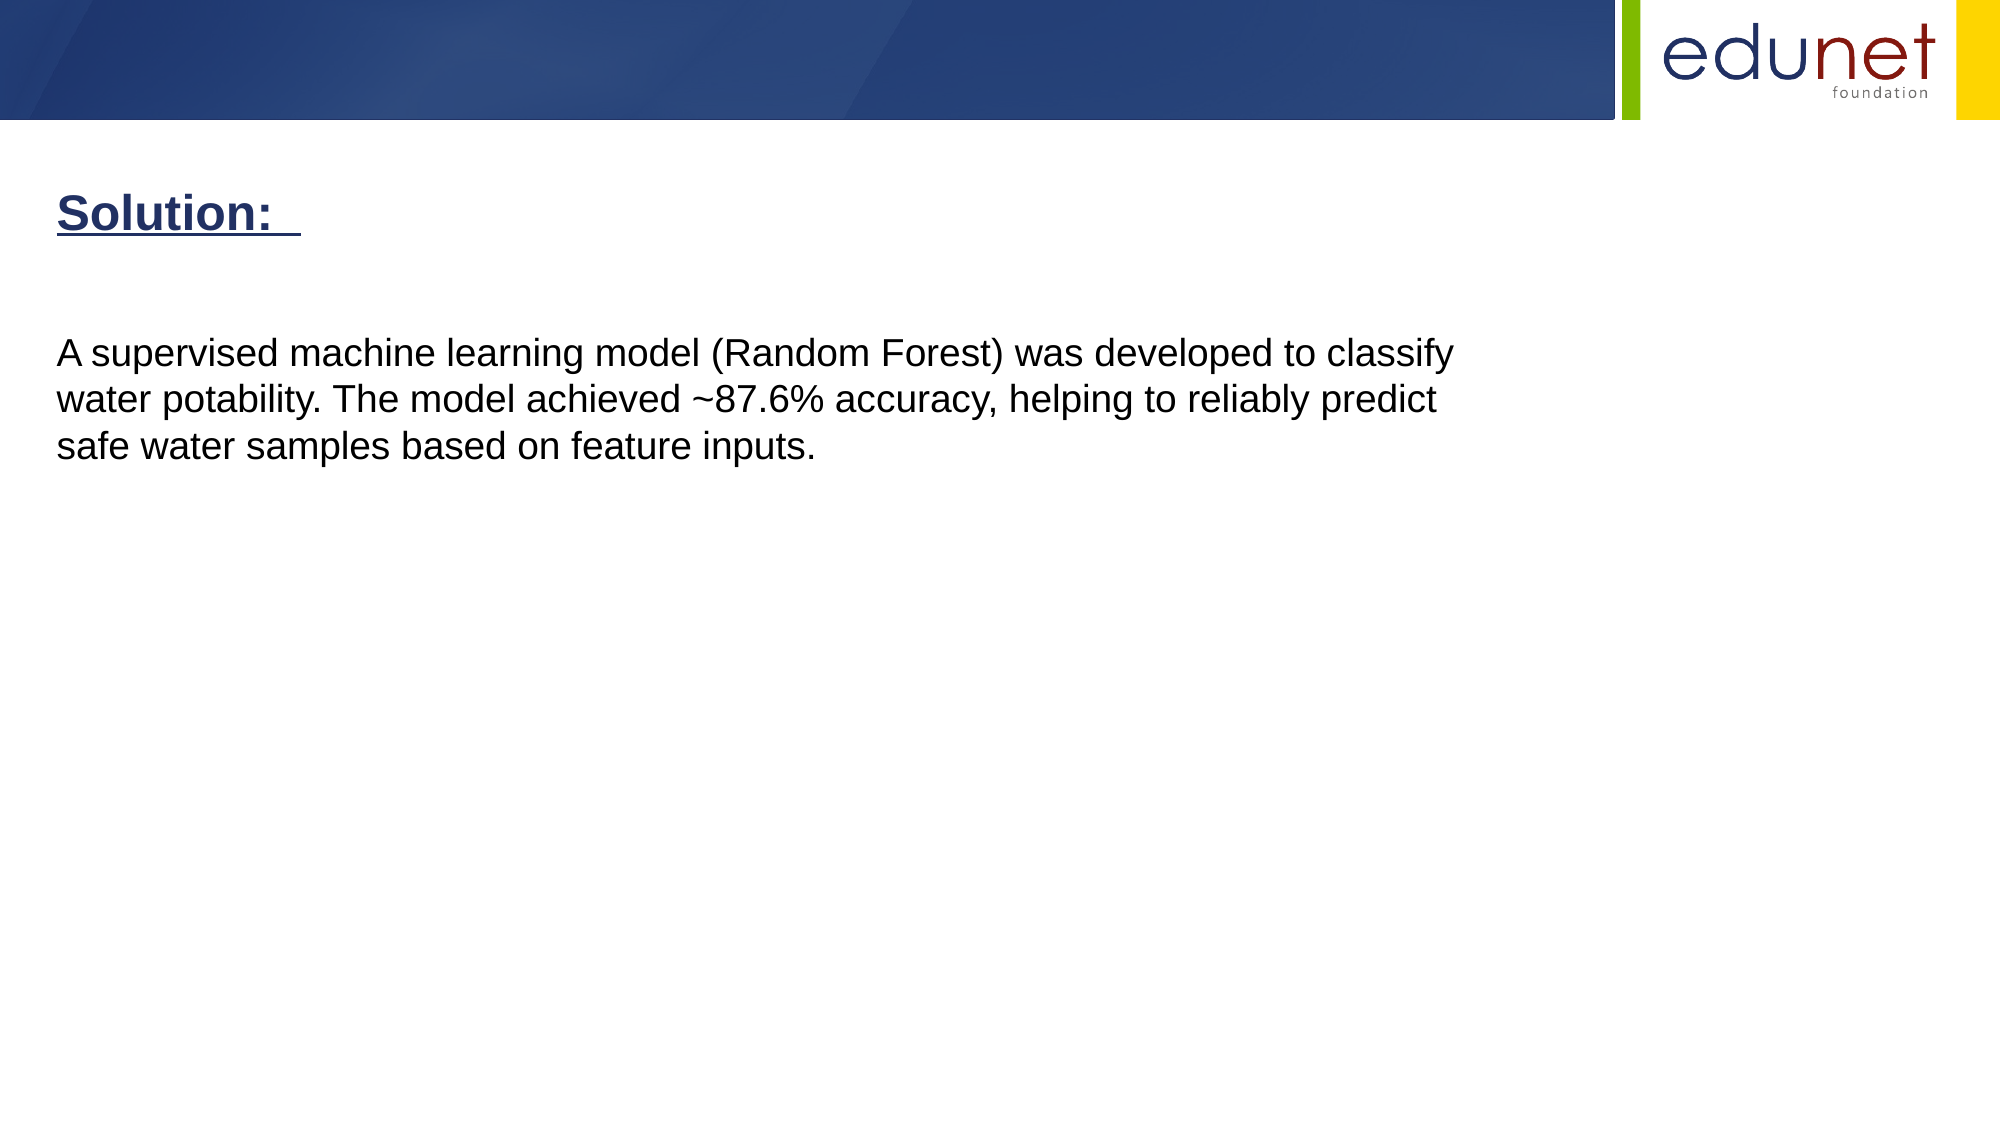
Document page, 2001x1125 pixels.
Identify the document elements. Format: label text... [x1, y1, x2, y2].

picture [1652, 12, 1948, 108]
text_box Solution: [41, 172, 1043, 248]
text_box A supervised machine learning model (Random Forest) was developed to classify water potability. The model achieved ~87.6% accuracy, helping to reliably predict safe water samples based on feature inputs. [41, 320, 1484, 475]
